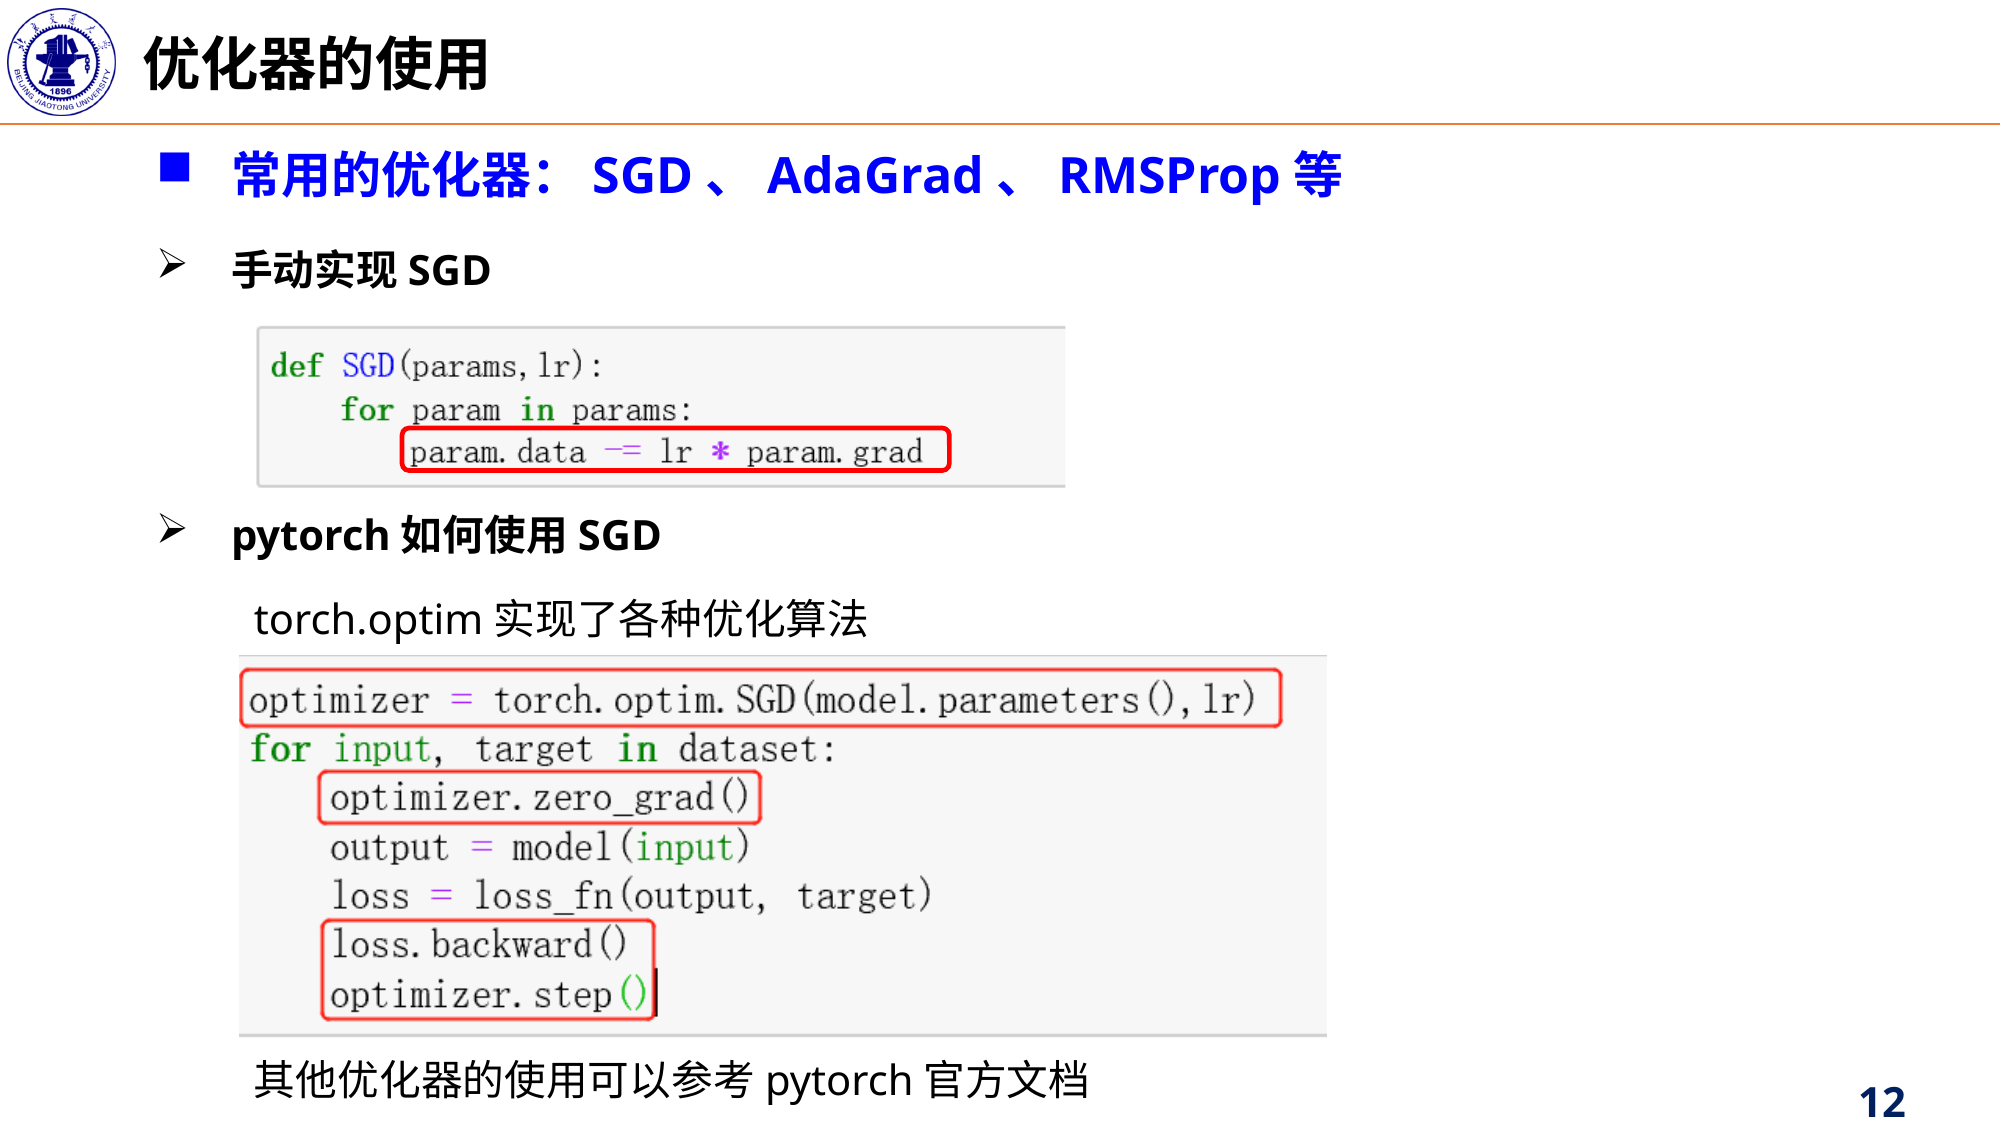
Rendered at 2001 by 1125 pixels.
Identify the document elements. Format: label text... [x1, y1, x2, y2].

text_box 其他优化器的使用可以参考pytorch官方文档 [239, 1045, 1532, 1111]
picture [7, 8, 116, 116]
text_box 手动实现SGD [141, 236, 1434, 301]
picture [251, 315, 1066, 502]
text_box 常用的优化器：SGD、AdaGrad、RMSProp等 [141, 136, 1434, 212]
text_box 优化器的使用 [127, 19, 1958, 105]
text_box pytorch如何使用SGD [141, 501, 1434, 567]
text_box torch.optim实现了各种优化算法 [239, 585, 1532, 651]
picture [239, 655, 1327, 1042]
